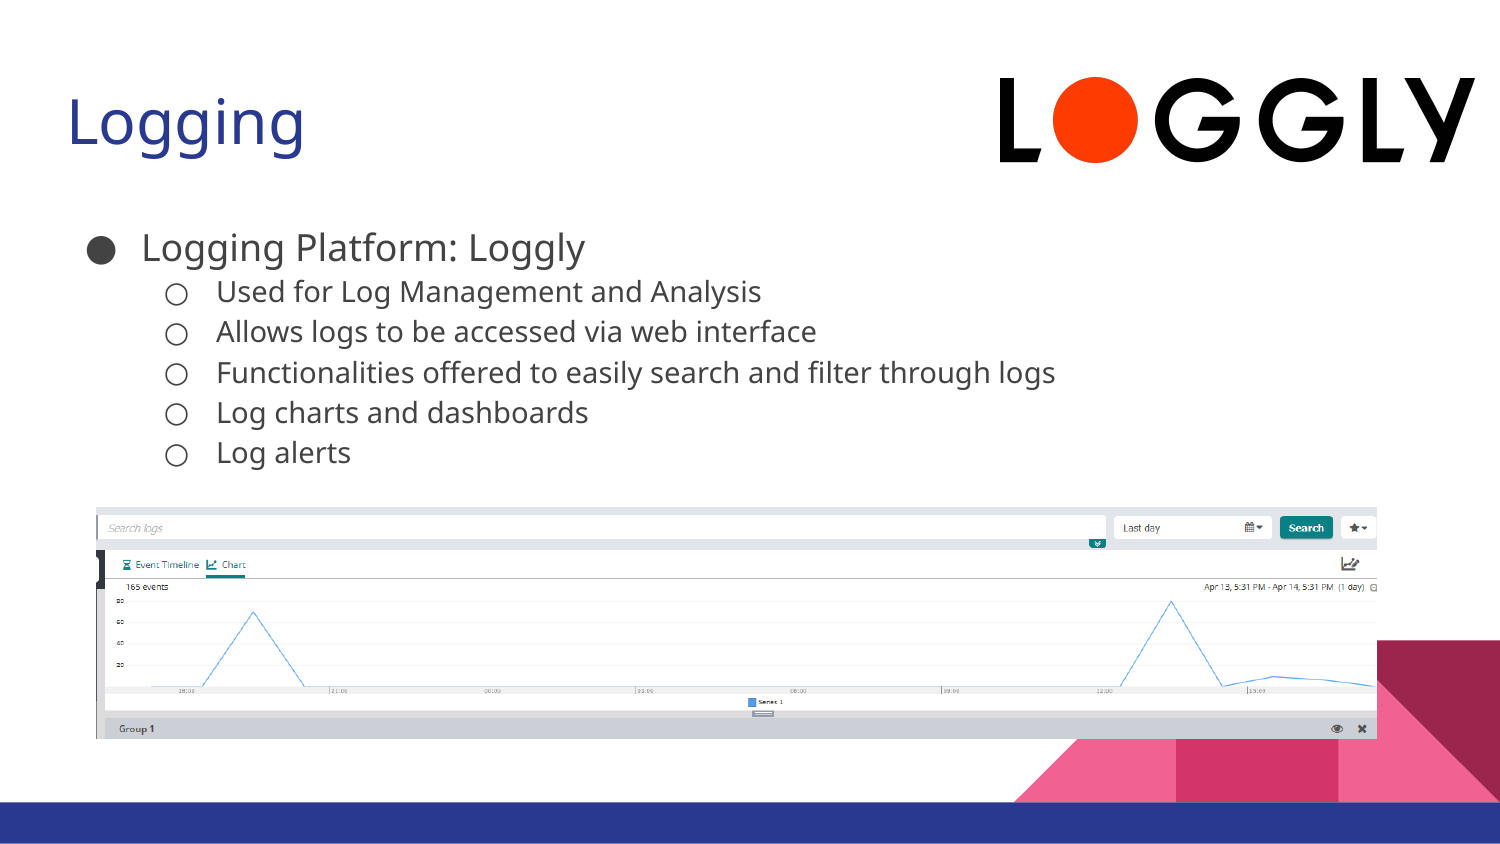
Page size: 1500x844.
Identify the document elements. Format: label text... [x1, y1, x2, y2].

title Logging [51, 67, 1449, 167]
list Logging Platform: Loggly Used for Log Management and Analysis Allows logs to be accessed via web interface Functionalities offered to easily search and filter through logs Log charts and dashboards Log alerts [51, 201, 1449, 750]
picture [96, 507, 1377, 739]
picture [1000, 77, 1476, 163]
